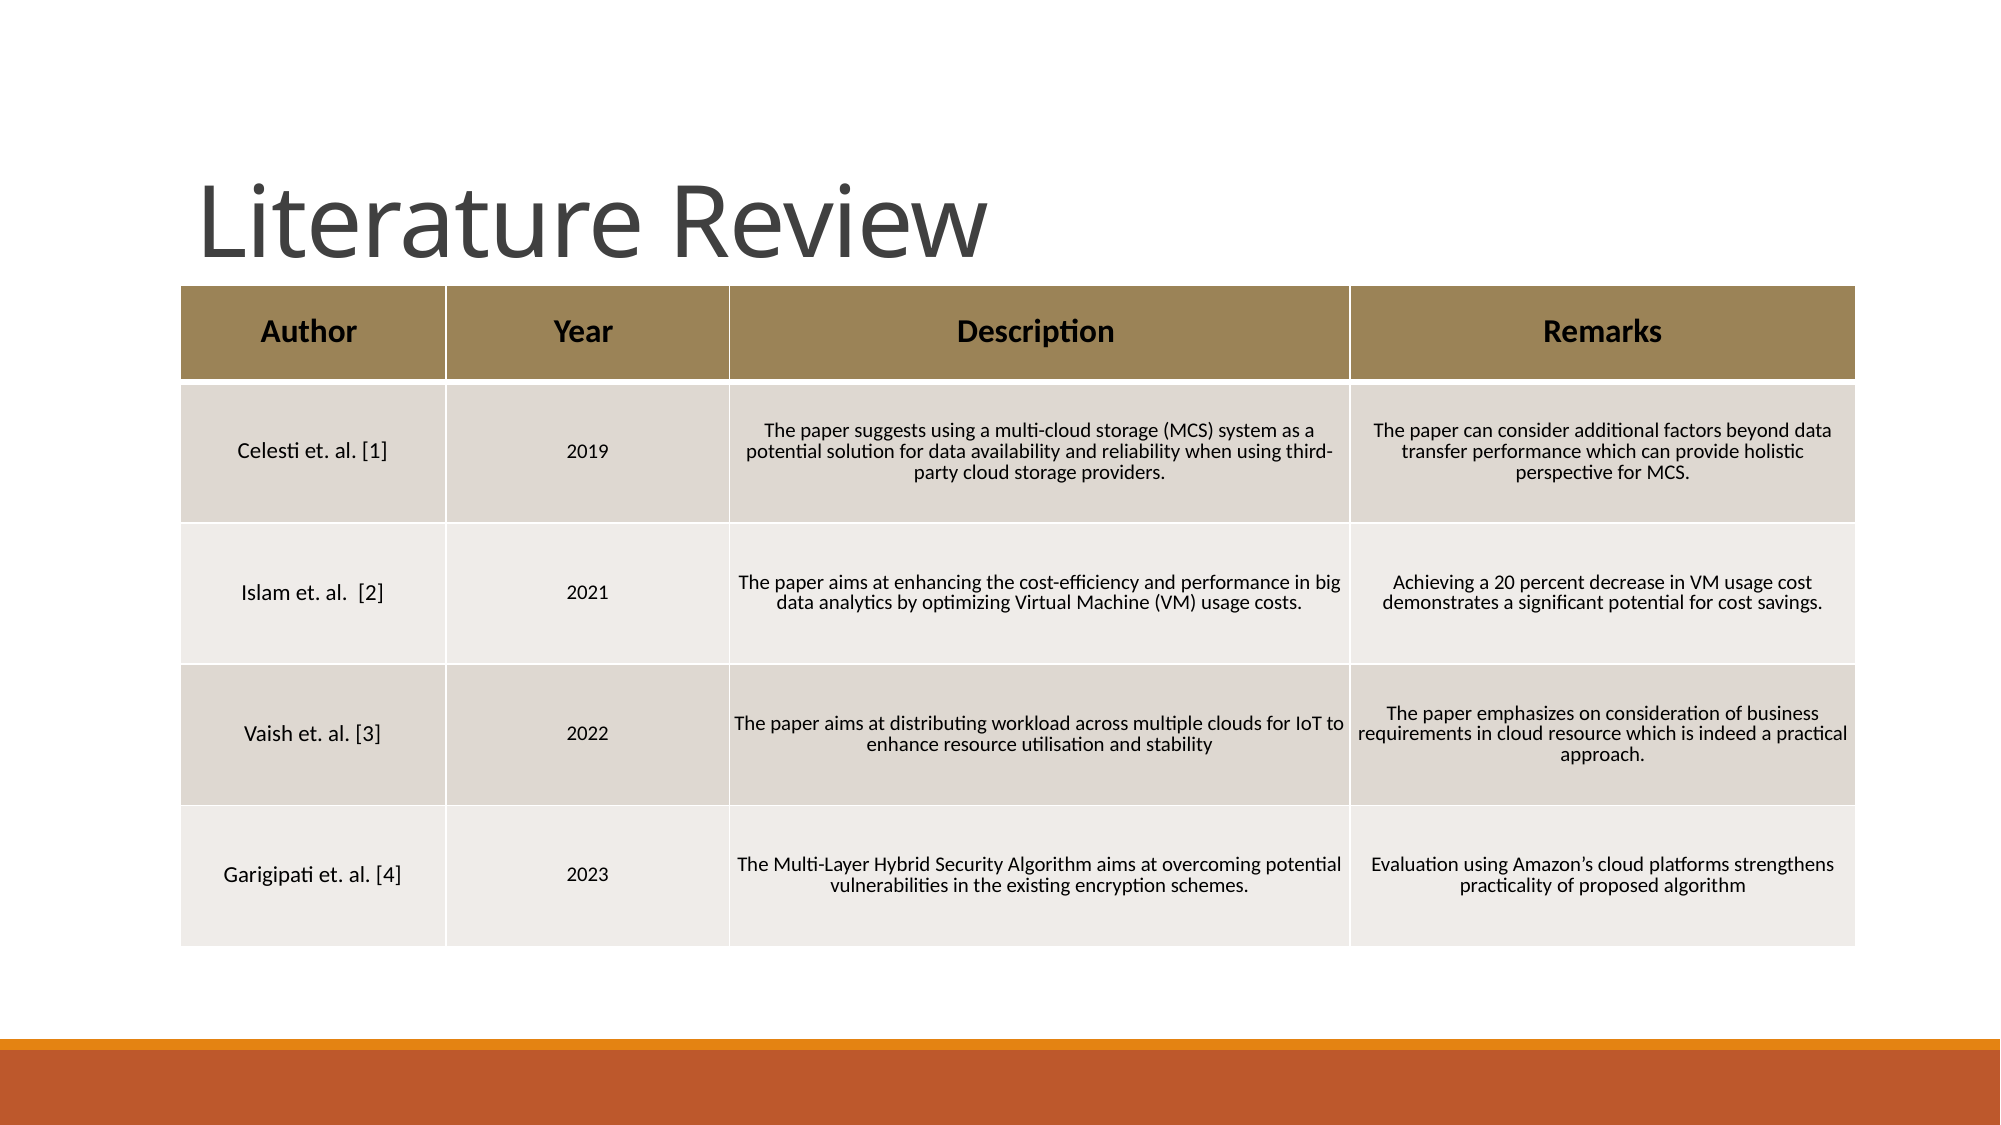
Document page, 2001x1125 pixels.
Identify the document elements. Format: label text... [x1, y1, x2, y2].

table_cell Garigipati et. al. [4] [181, 806, 445, 946]
table_cell 2022 [447, 665, 729, 805]
table_cell The paper suggests using a multi-cloud storage (MCS) system as a potential solution for data availability and reliability when using third-party cloud storage providers. [730, 385, 1349, 522]
table_header Remarks [1351, 286, 1855, 379]
table_cell Islam et. al. [2] [181, 524, 445, 663]
table_cell 2021 [447, 524, 729, 663]
table_header Description [730, 286, 1349, 379]
title Literature Review [180, 47, 1830, 284]
table_cell Evaluation using Amazon’s cloud platforms strengthens practicality of proposed algorithm [1351, 806, 1855, 946]
table_cell Vaish et. al. [3] [181, 665, 445, 805]
table_cell The Multi-Layer Hybrid Security Algorithm aims at overcoming potential vulnerabilities in the existing encryption schemes. [730, 806, 1349, 946]
table_cell Achieving a 20 percent decrease in VM usage cost demonstrates a significant potential for cost savings. [1351, 524, 1855, 663]
table_cell 2023 [447, 806, 729, 946]
table_cell The paper emphasizes on consideration of business requirements in cloud resource which is indeed a practical approach. [1351, 665, 1855, 805]
table_cell The paper aims at distributing workload across multiple clouds for IoT to enhance resource utilisation and stability [730, 665, 1349, 805]
table_header Year [447, 286, 729, 379]
table_cell Celesti et. al. [1] [181, 385, 445, 522]
table_header Author [181, 286, 445, 379]
table_cell The paper can consider additional factors beyond data transfer performance which can provide holistic perspective for MCS. [1351, 385, 1855, 522]
table_cell The paper aims at enhancing the cost-efficiency and performance in big data analytics by optimizing Virtual Machine (VM) usage costs. [730, 524, 1349, 663]
table_cell 2019 [447, 385, 729, 522]
